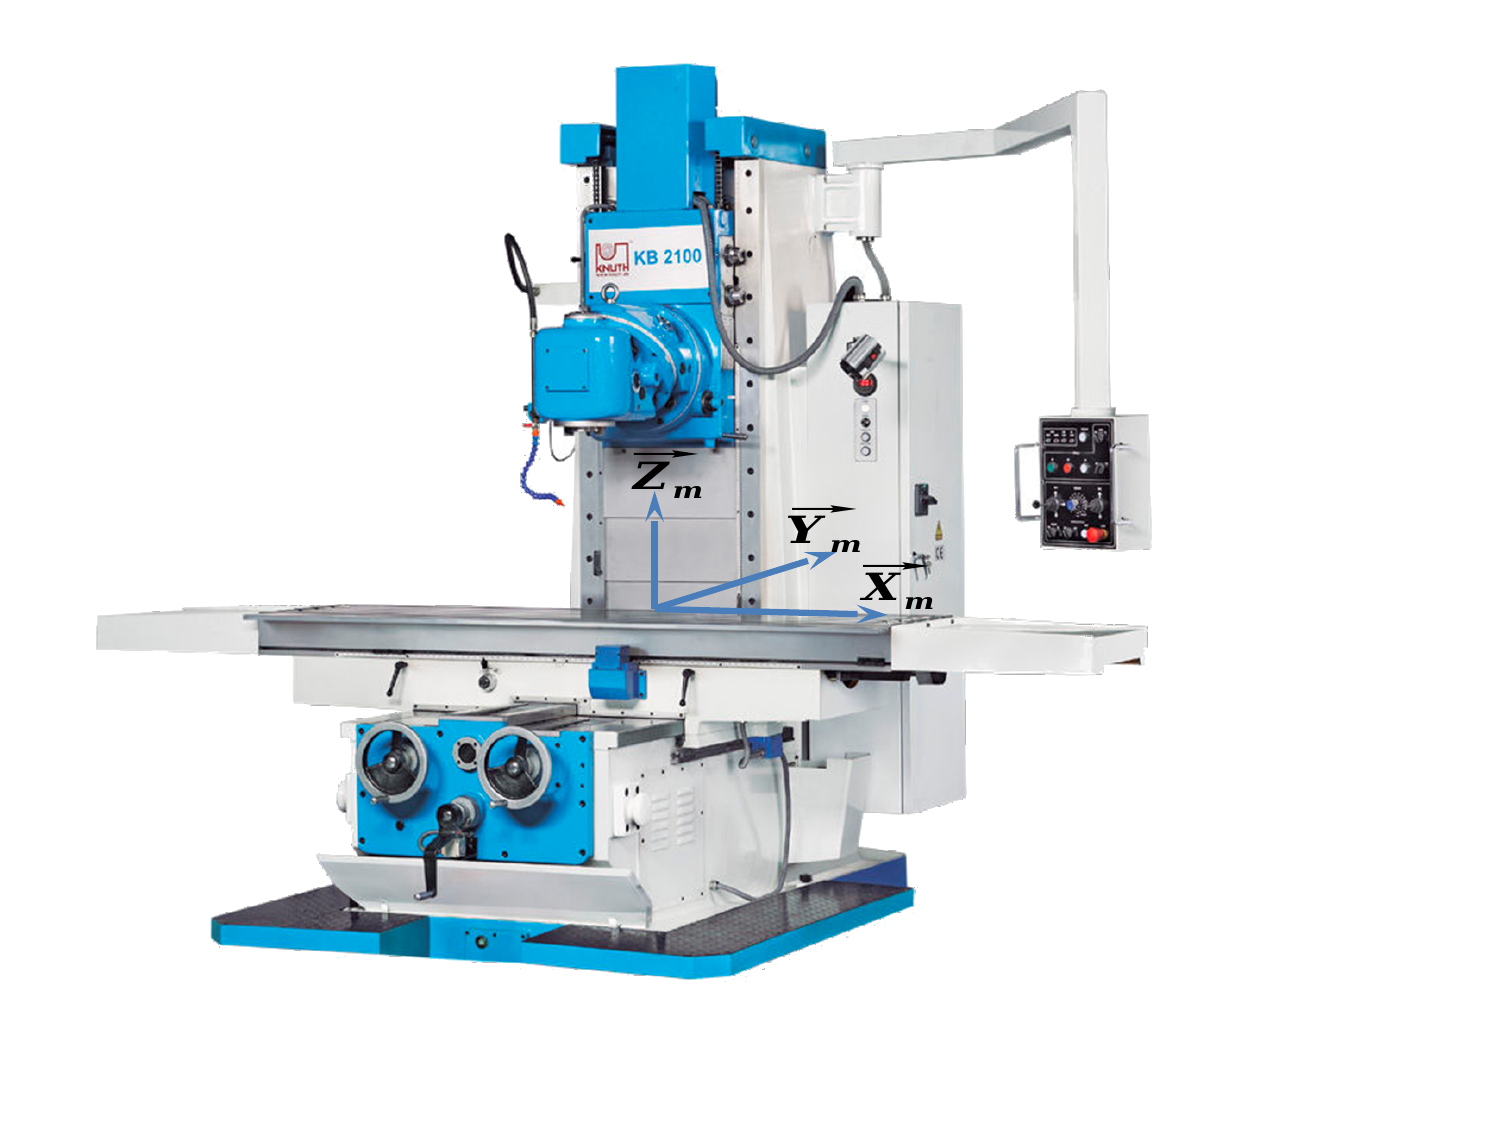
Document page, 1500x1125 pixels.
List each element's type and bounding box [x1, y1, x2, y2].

text_box [654, 551, 837, 609]
text_box [838, 608, 888, 616]
picture [88, 54, 1166, 988]
